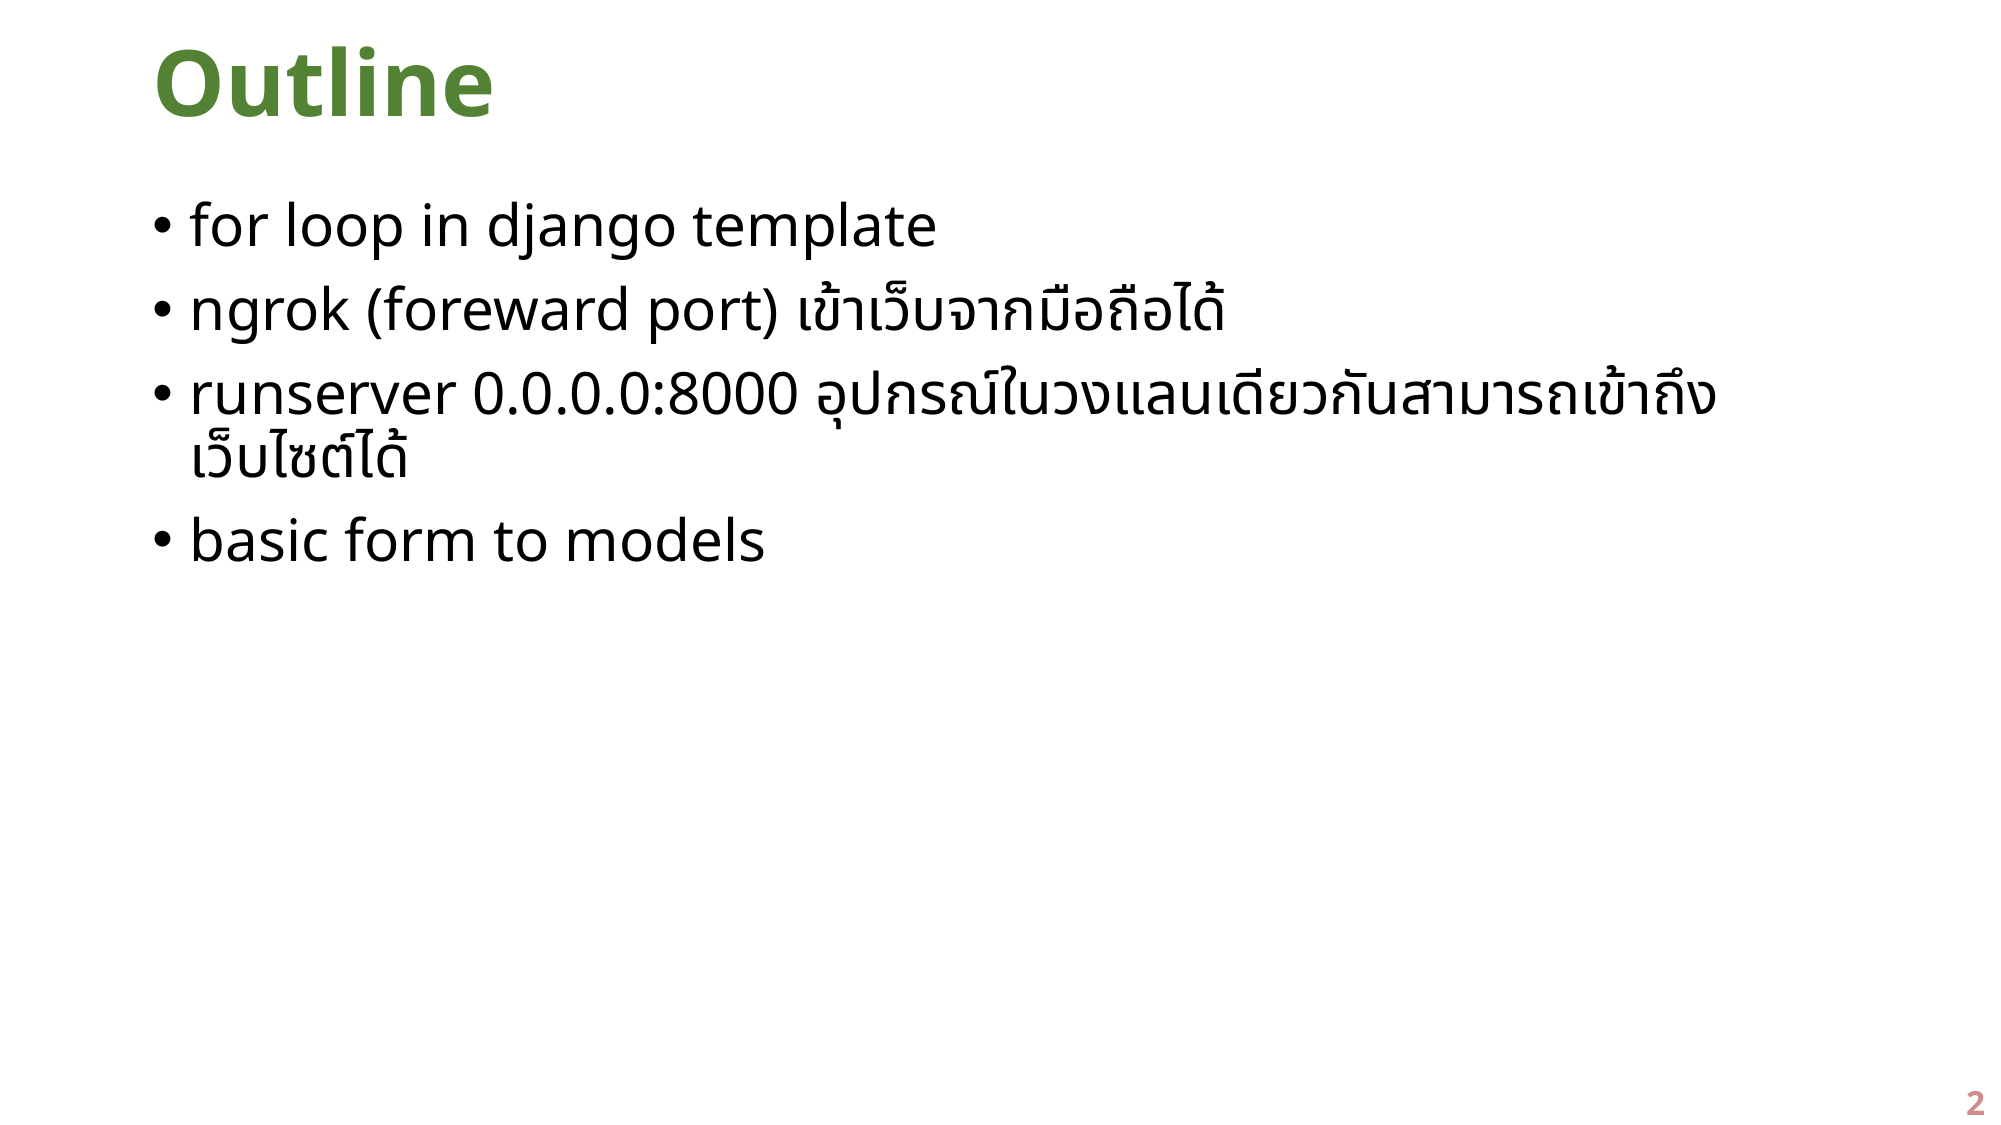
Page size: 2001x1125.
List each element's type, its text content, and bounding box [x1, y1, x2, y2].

title Outline [137, 22, 1863, 153]
list for loop in django template ngrok (foreward port) เข้าเว็บจากมือถือได้ runserver 0.0.0.0:8000 อุปกรณ์ในวงแลนเดียวกันสามารถเข้าถึงเว็บไซต์ได้ basic form to models [137, 189, 1863, 1016]
slide_number 2 [1550, 1083, 2000, 1125]
